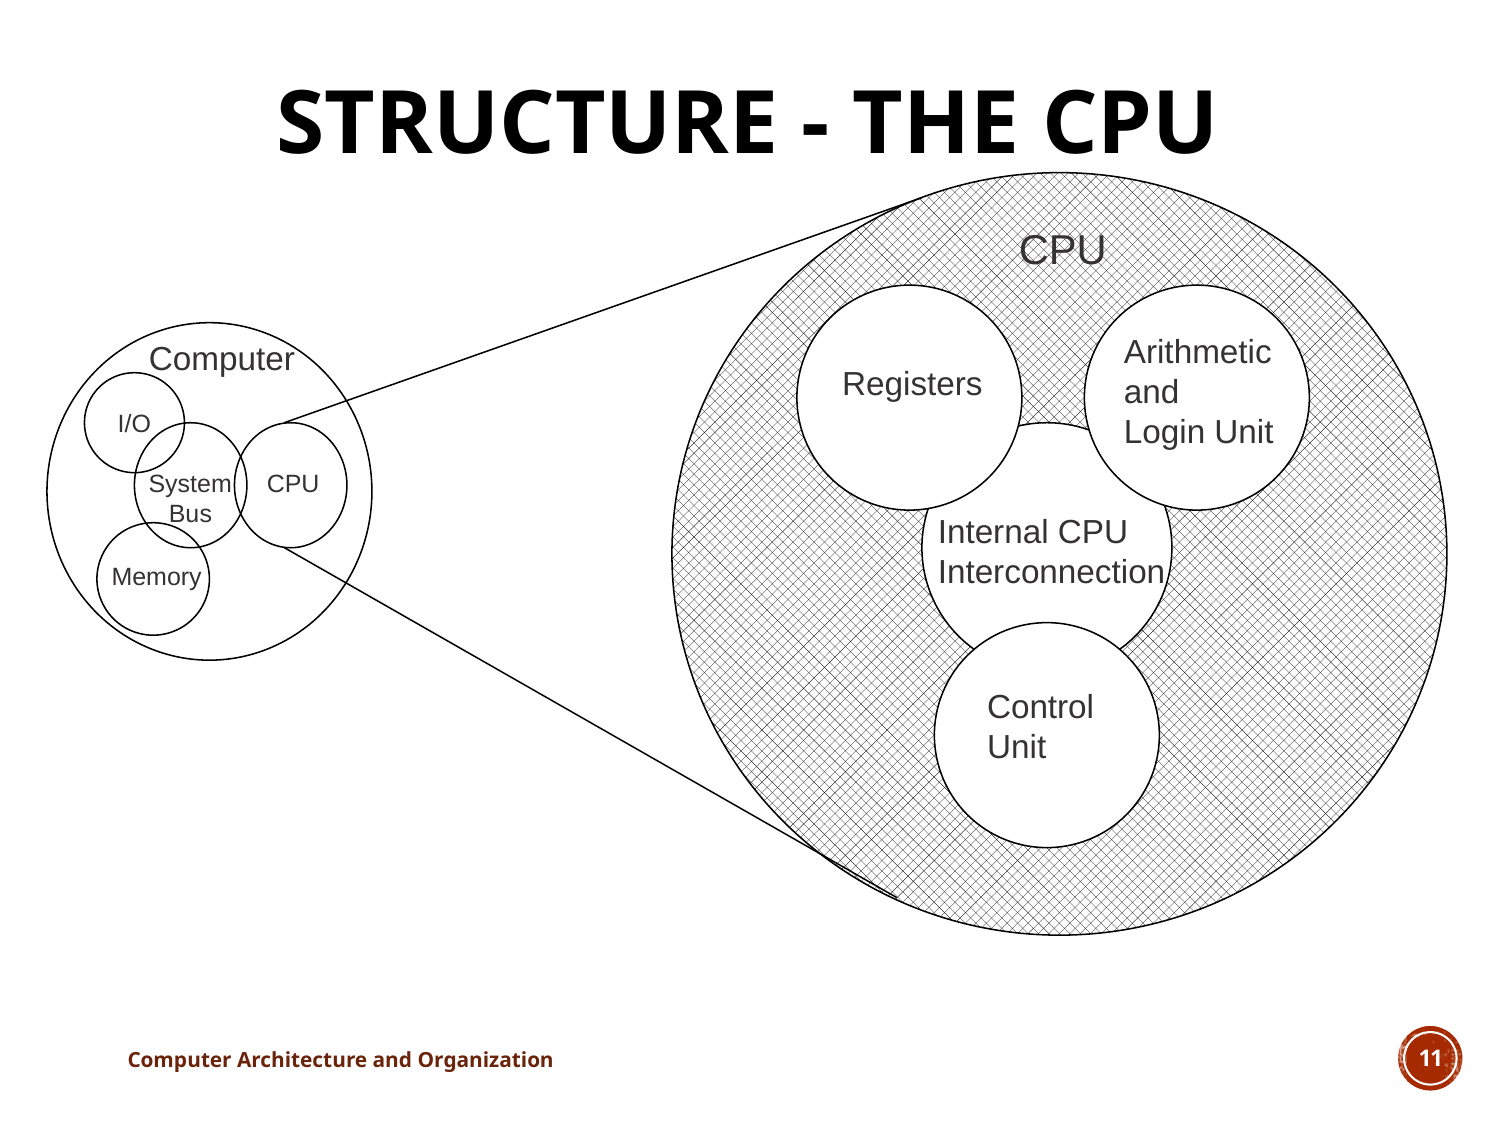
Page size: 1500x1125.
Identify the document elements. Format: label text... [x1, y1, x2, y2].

text_box Memory [96, 552, 217, 598]
text_box Registers [827, 354, 998, 411]
text_box [139, 422, 243, 460]
text_box [157, 536, 224, 548]
text_box Computer [134, 329, 310, 386]
text_box [934, 622, 1160, 848]
text_box [954, 422, 1152, 502]
text_box CPU [1003, 215, 1122, 281]
text_box [932, 598, 1162, 649]
text_box Arithmetic and Login Unit [1109, 322, 1289, 458]
text_box System Bus [133, 460, 247, 536]
text_box [103, 526, 203, 552]
text_box [1113, 285, 1281, 322]
text_box Internal CPU Interconnection [923, 502, 1181, 598]
title Structure - The CPU [110, 0, 1386, 257]
text_box CPU [251, 460, 335, 506]
text_box [165, 322, 254, 329]
text_box [100, 598, 207, 636]
text_box I/O [84, 372, 185, 473]
text_box [1084, 327, 1310, 511]
text_box [241, 422, 347, 548]
text_box Control Unit [972, 677, 1110, 773]
slide_number 11 [1391, 1028, 1471, 1089]
text_box [796, 285, 1022, 511]
text_box [671, 172, 1447, 936]
footer Computer Architecture and Organization [112, 1028, 891, 1089]
text_box [46, 341, 372, 661]
